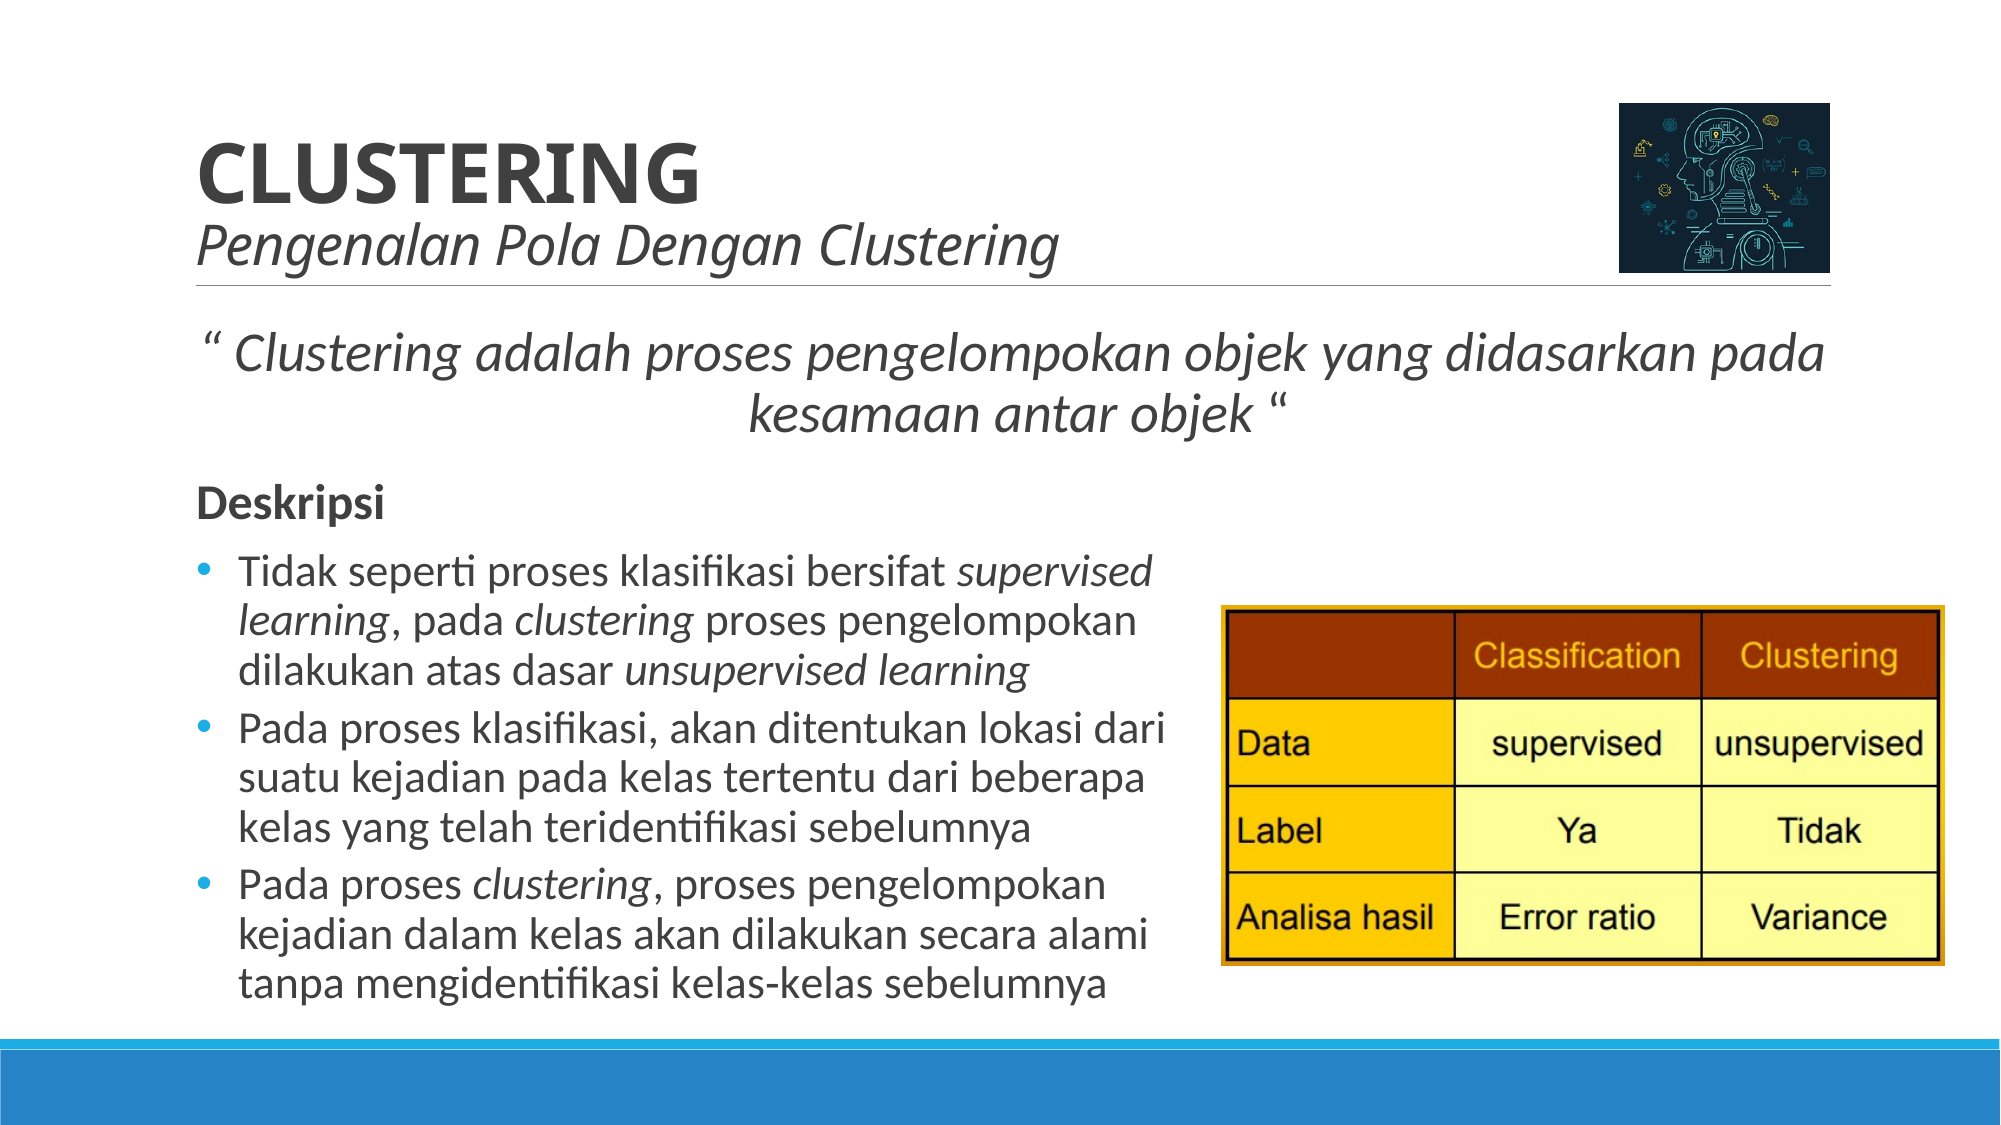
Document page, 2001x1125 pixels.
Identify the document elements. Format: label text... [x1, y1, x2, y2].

picture [1618, 102, 1831, 273]
title CLUSTERING Pengenalan Pola Dengan Clustering [180, 47, 1830, 285]
picture [1220, 605, 1945, 966]
text_box “ Clustering adalah proses pengelompokan objek yang didasarkan pada kesamaan antar objek “ [179, 315, 1830, 541]
text_box Deskripsi Tidak seperti proses klasifikasi bersifat supervised learning, pada clustering proses pengelompokan dilakukan atas dasar unsupervised learning Pada proses klasifikasi, akan ditentukan lokasi dari suatu kejadian pada kelas tertentu dari beberapa kelas yang telah teridentifikasi sebelumnya Pada proses clustering, proses pengelompokan kejadian dalam kelas akan dilakukan secara alami tanpa mengidentifikasi kelas‐kelas sebelumnya [180, 468, 1185, 1044]
